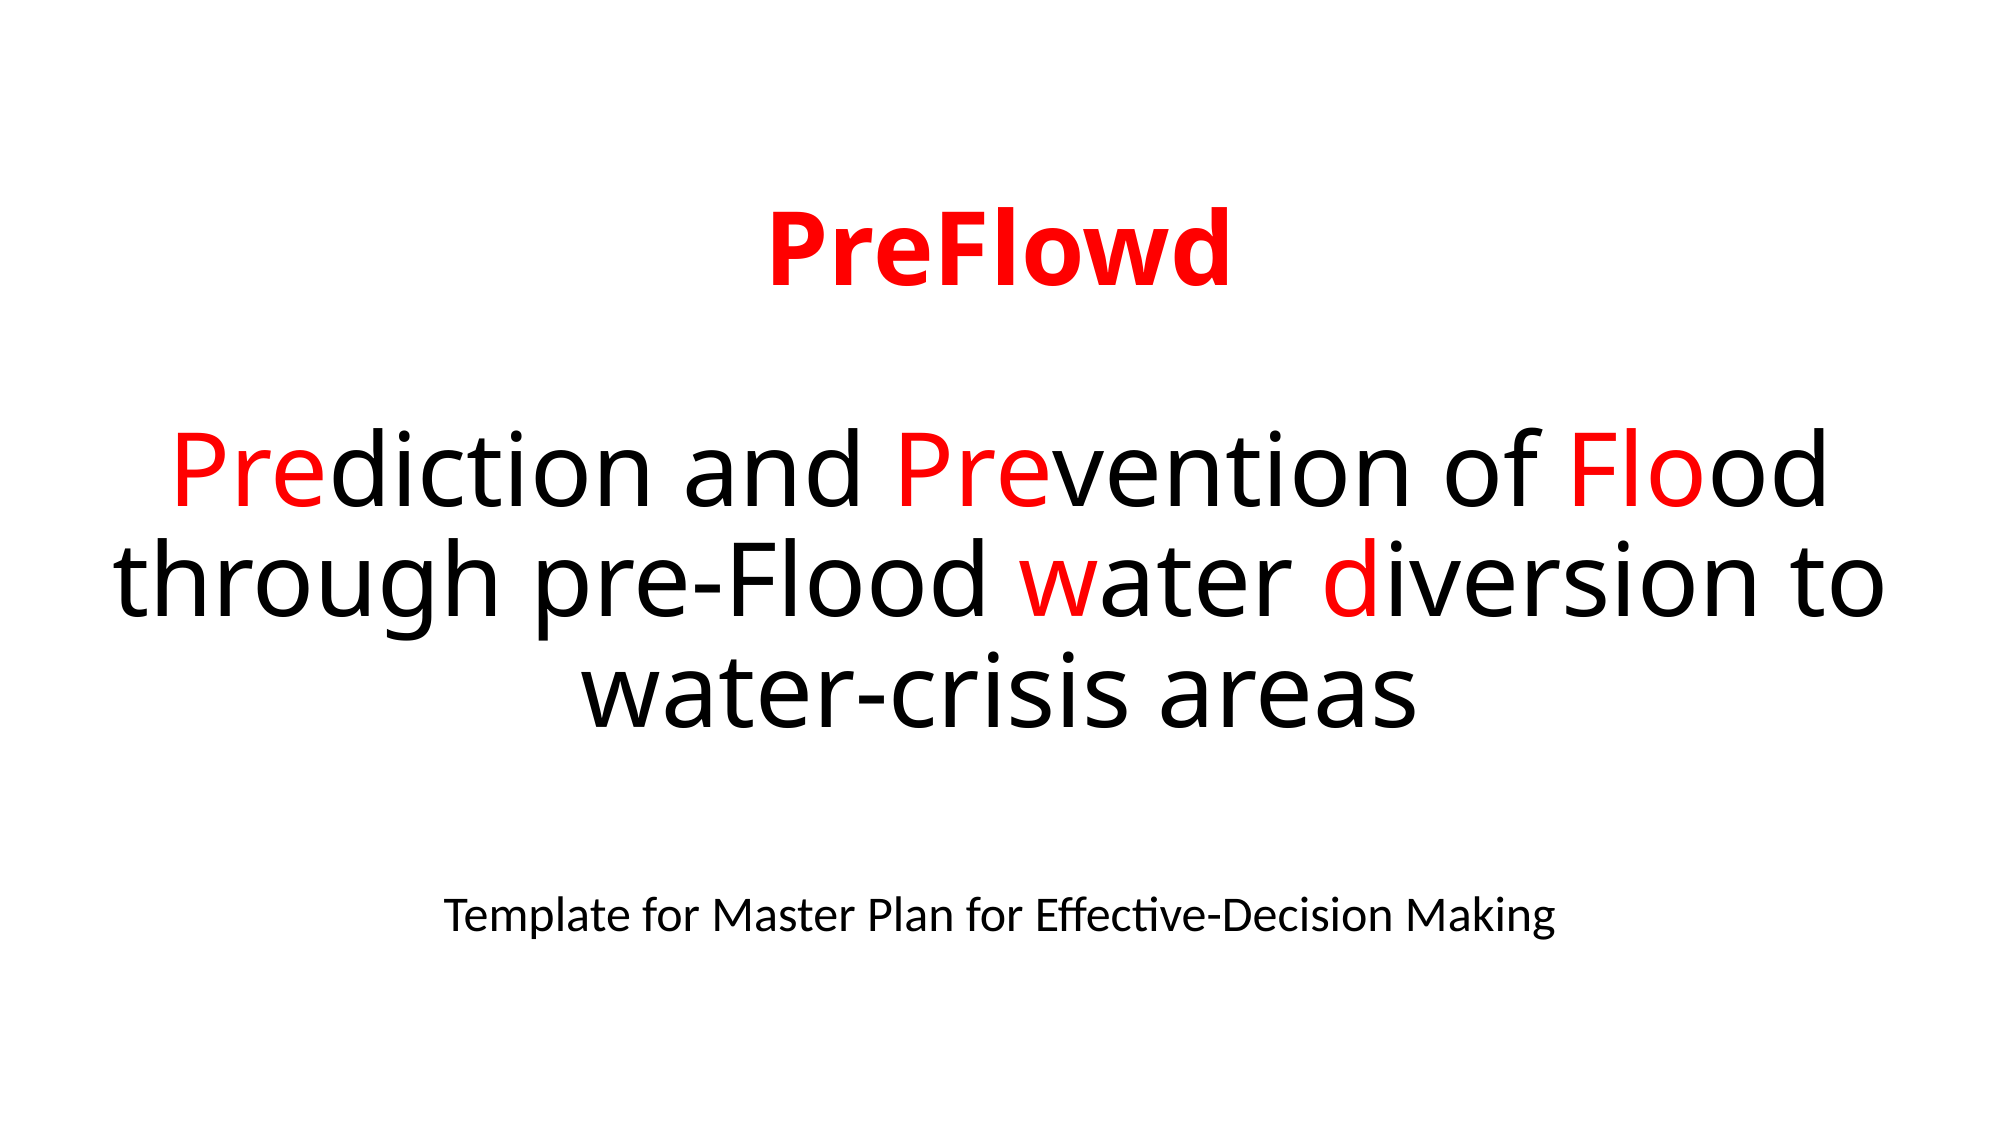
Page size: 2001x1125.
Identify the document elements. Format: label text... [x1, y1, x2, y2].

subtitle Template for Master Plan for Effective-Decision Making [249, 881, 1750, 1012]
title PreFlowd Prediction and Prevention of Flood through pre-Flood water diversion to water-crisis areas [92, 77, 1909, 758]
